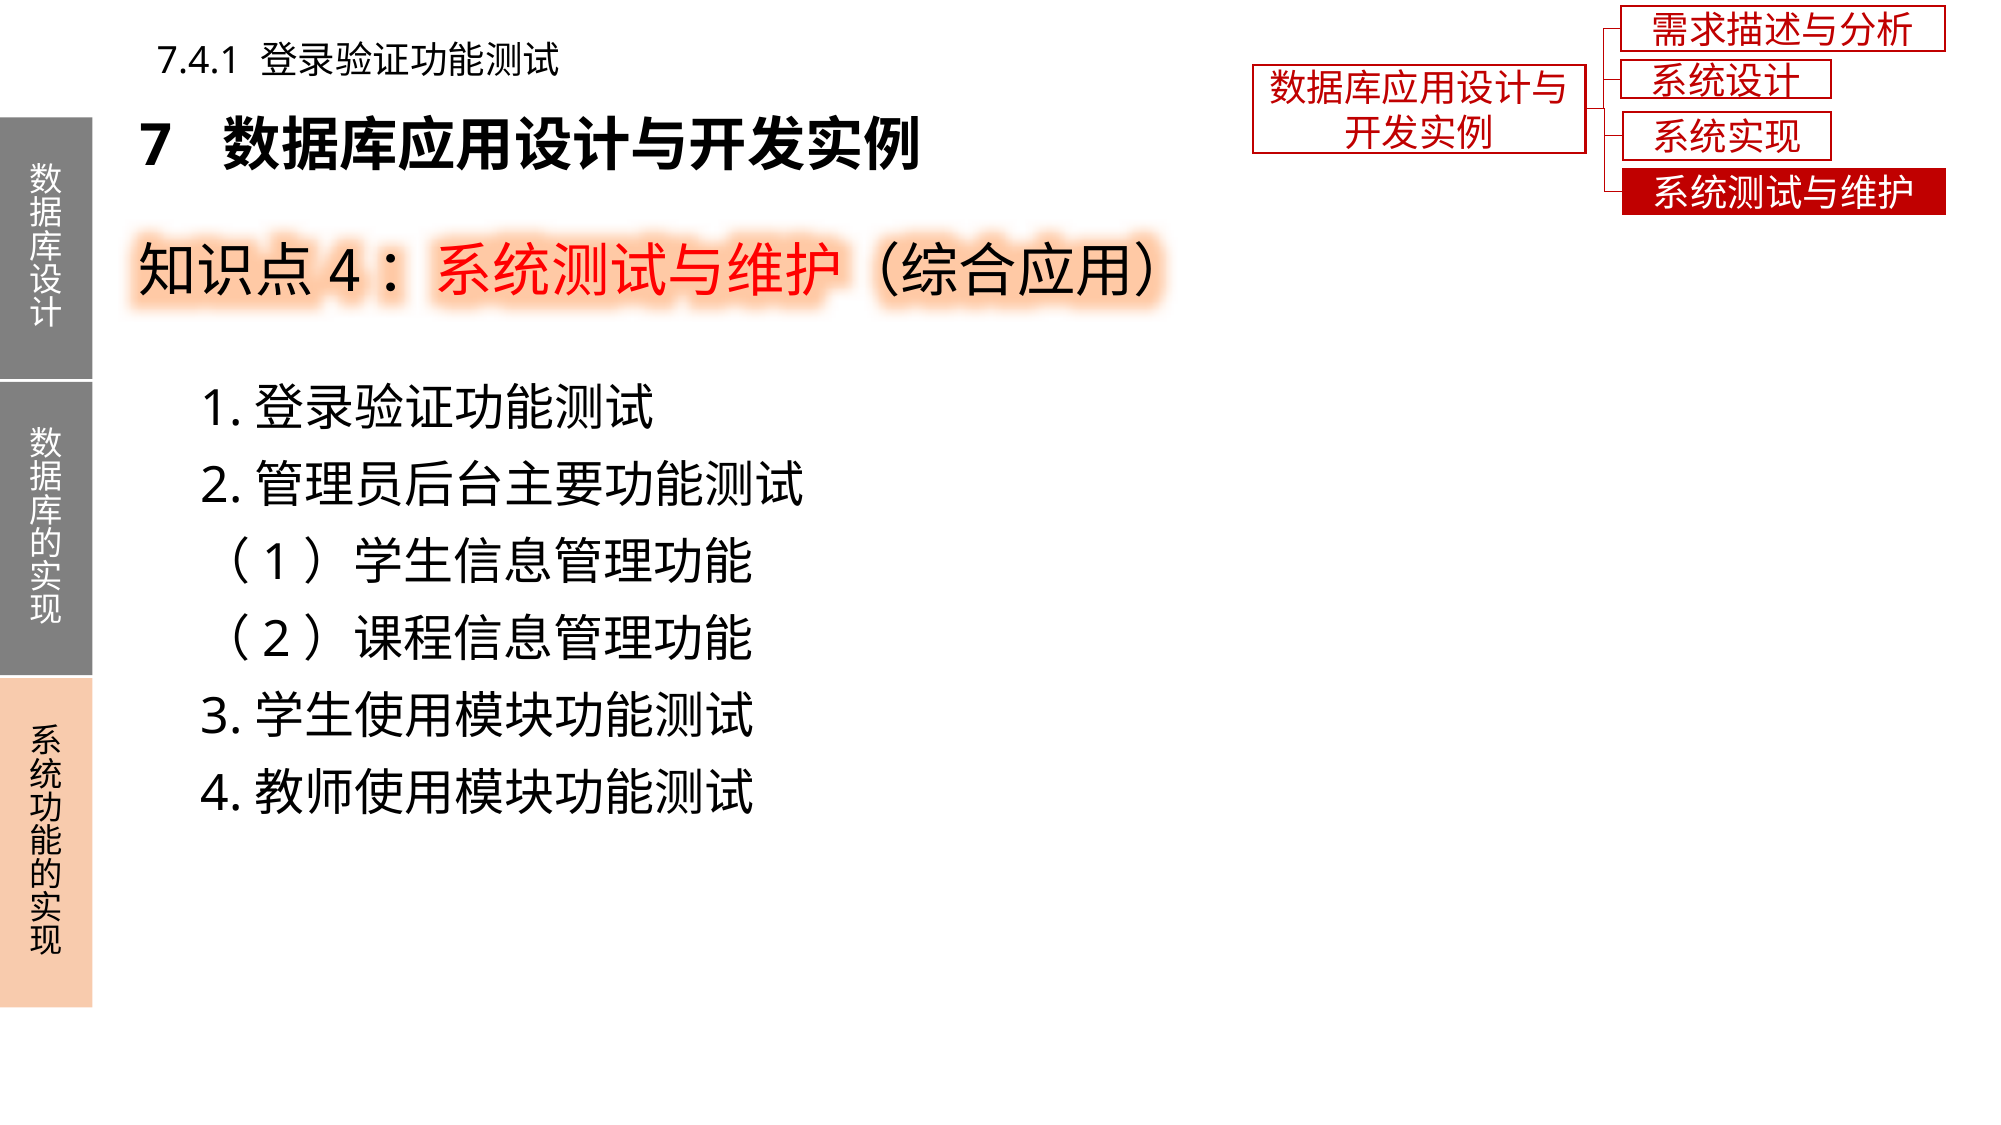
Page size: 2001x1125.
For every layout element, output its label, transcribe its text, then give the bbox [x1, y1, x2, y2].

text_box 系统实现 [1624, 111, 1832, 161]
text_box 1.登录验证功能测试 2.管理员后台主要功能测试 （1）学生信息管理功能 （2）课程信息管理功能 3.学生使用模块功能测试 4.教师使用模块功能测试 [186, 350, 1827, 828]
text_box 系统测试与维护 [1622, 168, 1946, 215]
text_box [1585, 79, 1621, 108]
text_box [0, 117, 93, 1008]
text_box 系统设计 [1621, 59, 1832, 99]
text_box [1585, 28, 1621, 79]
text_box 数据库应用设计与开发实例 [1252, 64, 1585, 154]
text_box 知识点4：系统测试与维护（综合应用） [120, 172, 1945, 329]
text_box 7.4.1 登录验证功能测试 [141, 28, 575, 89]
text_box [1585, 108, 1624, 192]
text_box 7 数据库应用设计与开发实例 [120, 97, 1252, 152]
text_box 需求描述与分析 [1620, 5, 1946, 52]
